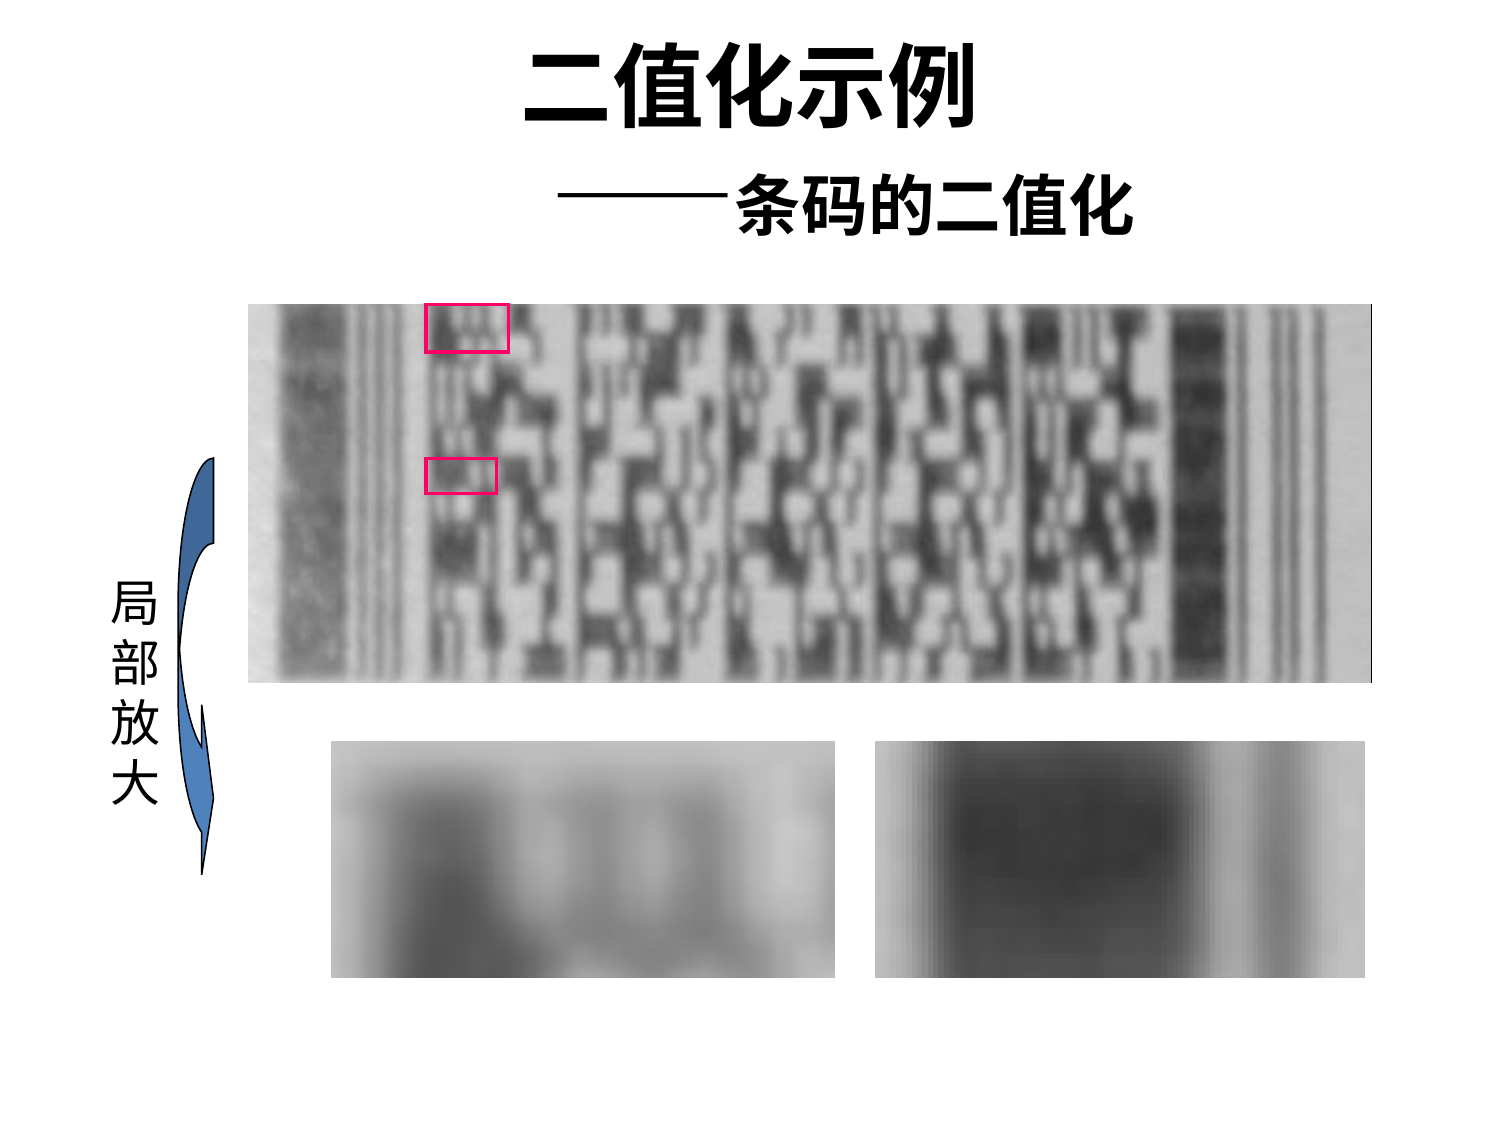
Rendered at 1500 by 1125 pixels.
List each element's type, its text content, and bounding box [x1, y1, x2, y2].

picture [248, 304, 1371, 684]
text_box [94, 457, 214, 884]
picture [874, 741, 1365, 979]
title 二值化示例 ——条码的二值化 [75, 45, 1425, 233]
picture [331, 741, 835, 979]
